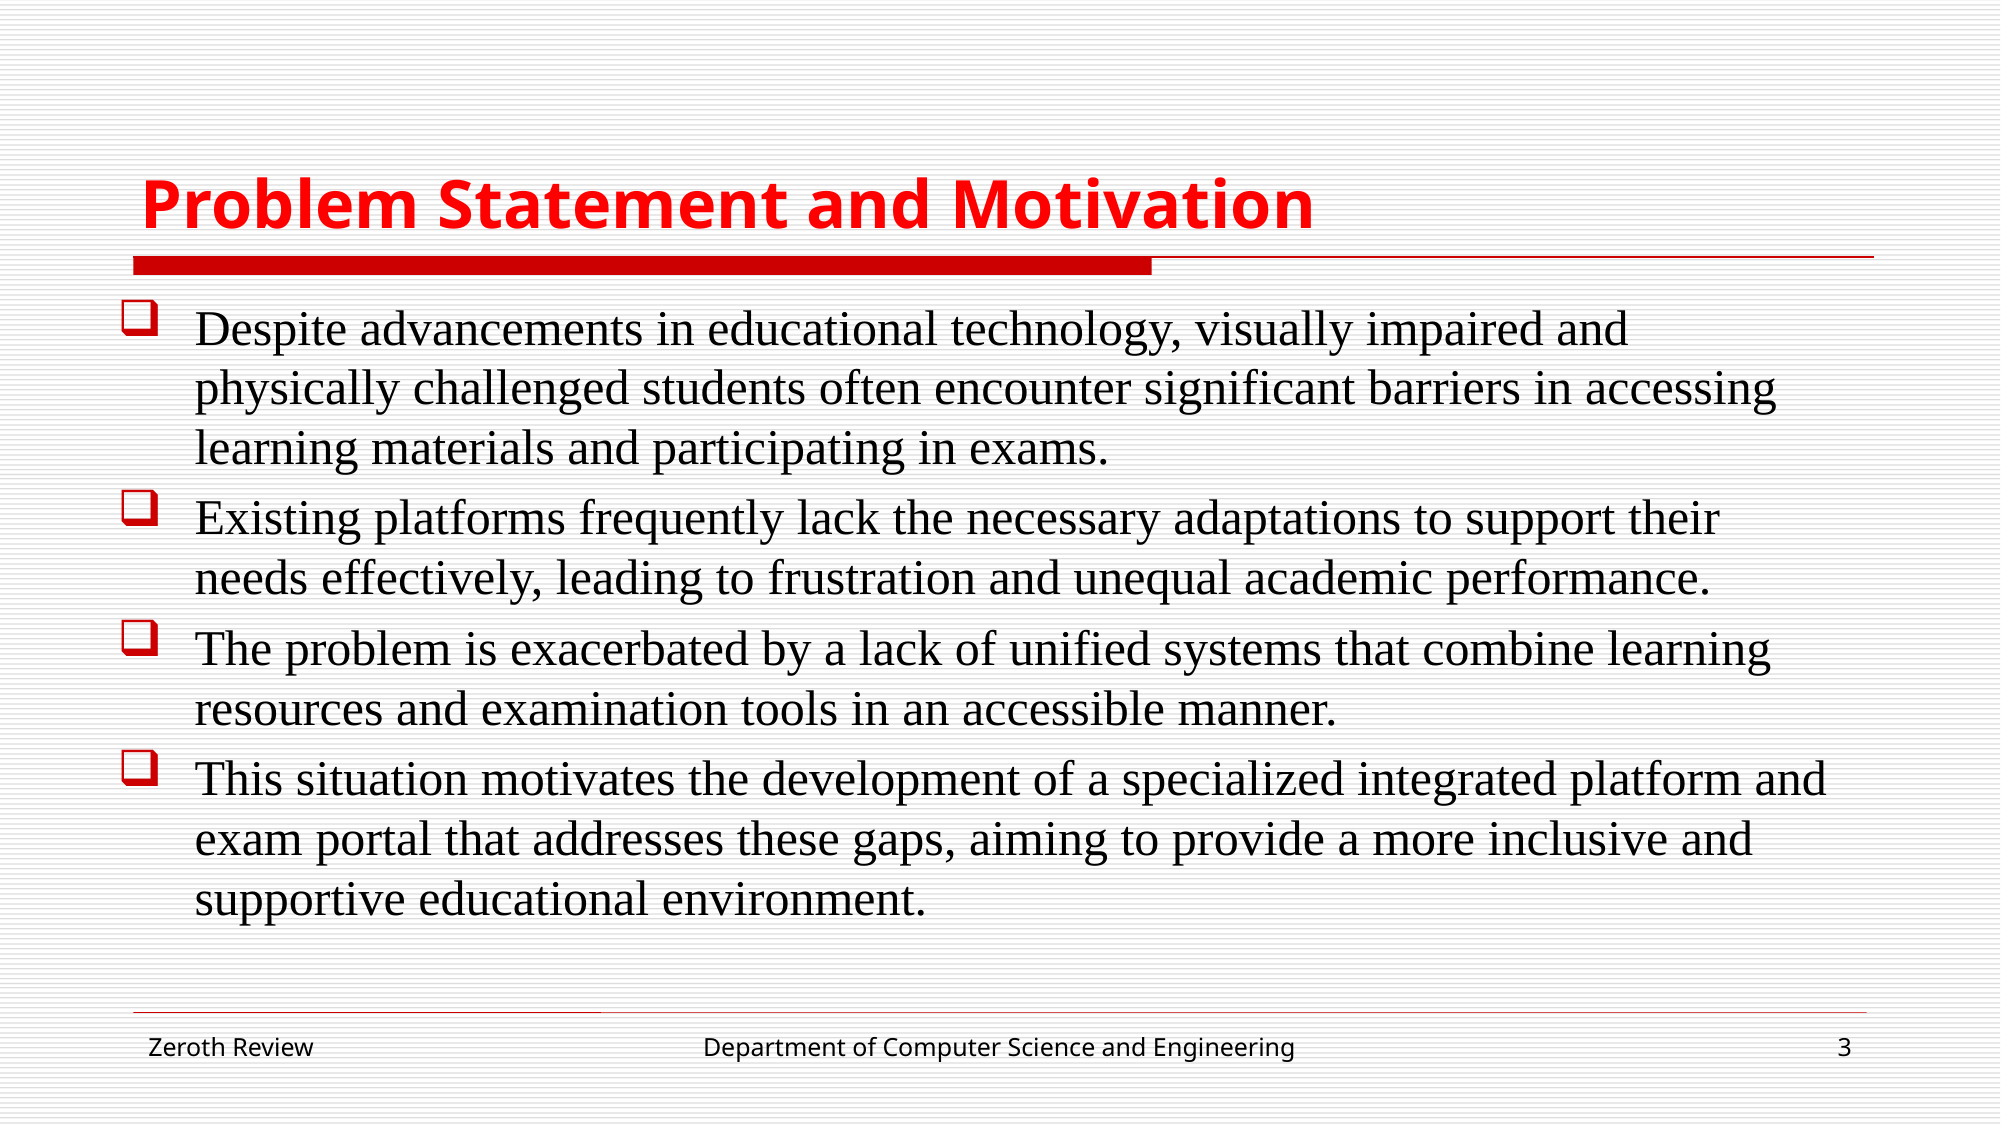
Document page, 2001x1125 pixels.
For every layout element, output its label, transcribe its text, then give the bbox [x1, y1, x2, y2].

footer Department of Computer Science and Engineering [683, 1024, 1317, 1103]
slide_number Zeroth Review [133, 1024, 567, 1103]
title Problem Statement and Motivation [125, 50, 1876, 250]
list Despite advancements in educational technology, visually impaired and physically challenged students often encounter significant barriers in accessing learning materials and participating in exams. Existing platforms frequently lack the necessary adaptations to support their needs effectively, leading to frustration and unequal academic performance. The problem is exacerbated by a lack of unified systems that combine learning resources and examination tools in an accessible manner. This situation motivates the development of a specialized integrated platform and exam portal that addresses these gaps, aiming to provide a more inclusive and supportive educational environment. [102, 287, 1853, 1103]
picture [0, 0, 2001, 1125]
slide_number 3 [1433, 1024, 1867, 1103]
